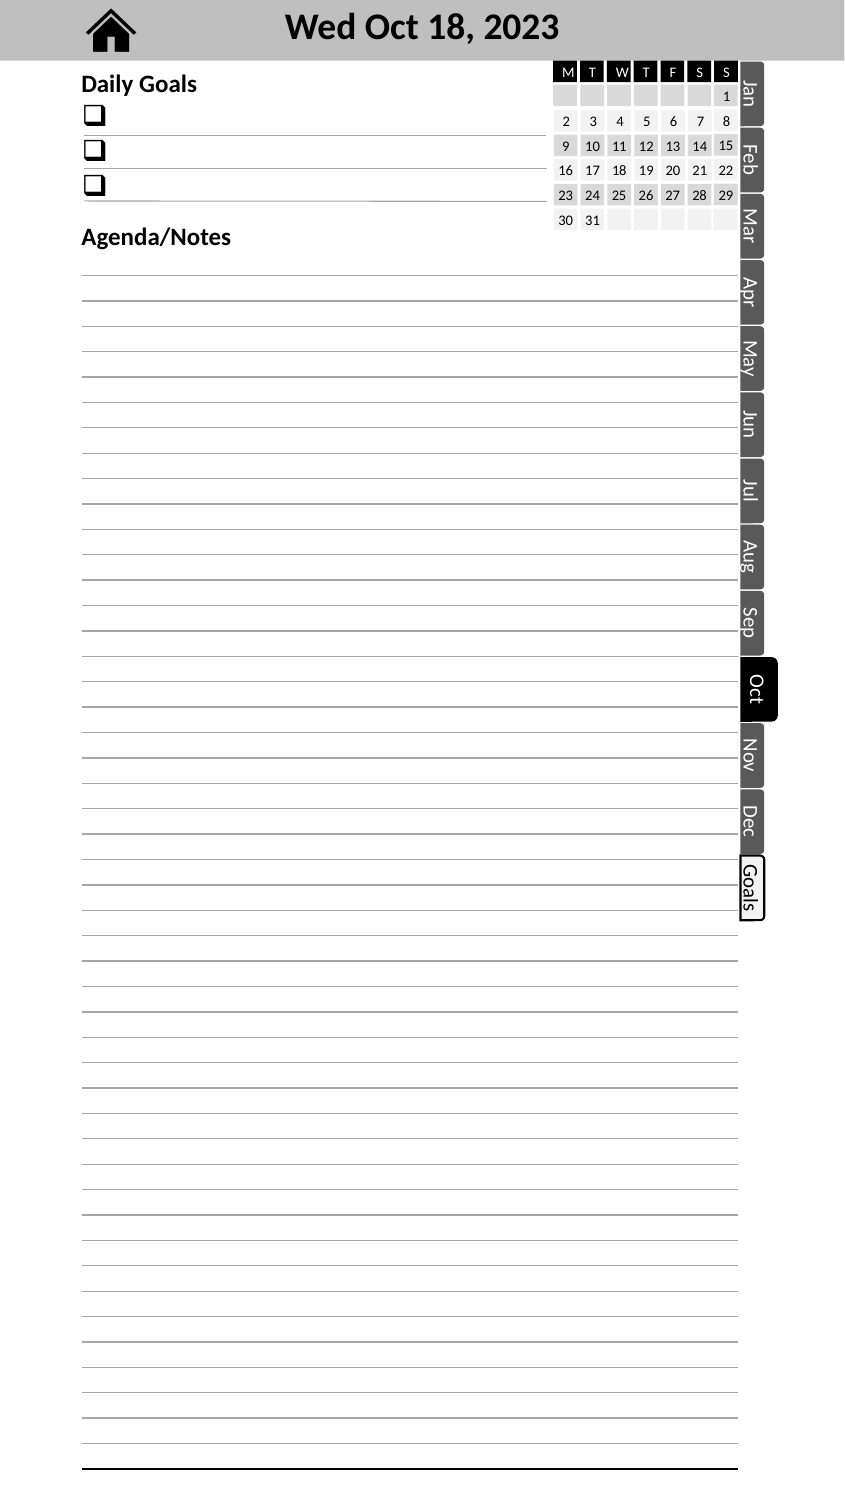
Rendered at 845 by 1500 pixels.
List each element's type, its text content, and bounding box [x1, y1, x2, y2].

picture [82, 1, 140, 59]
list Wed Oct 18, 2023 [190, 0, 655, 61]
